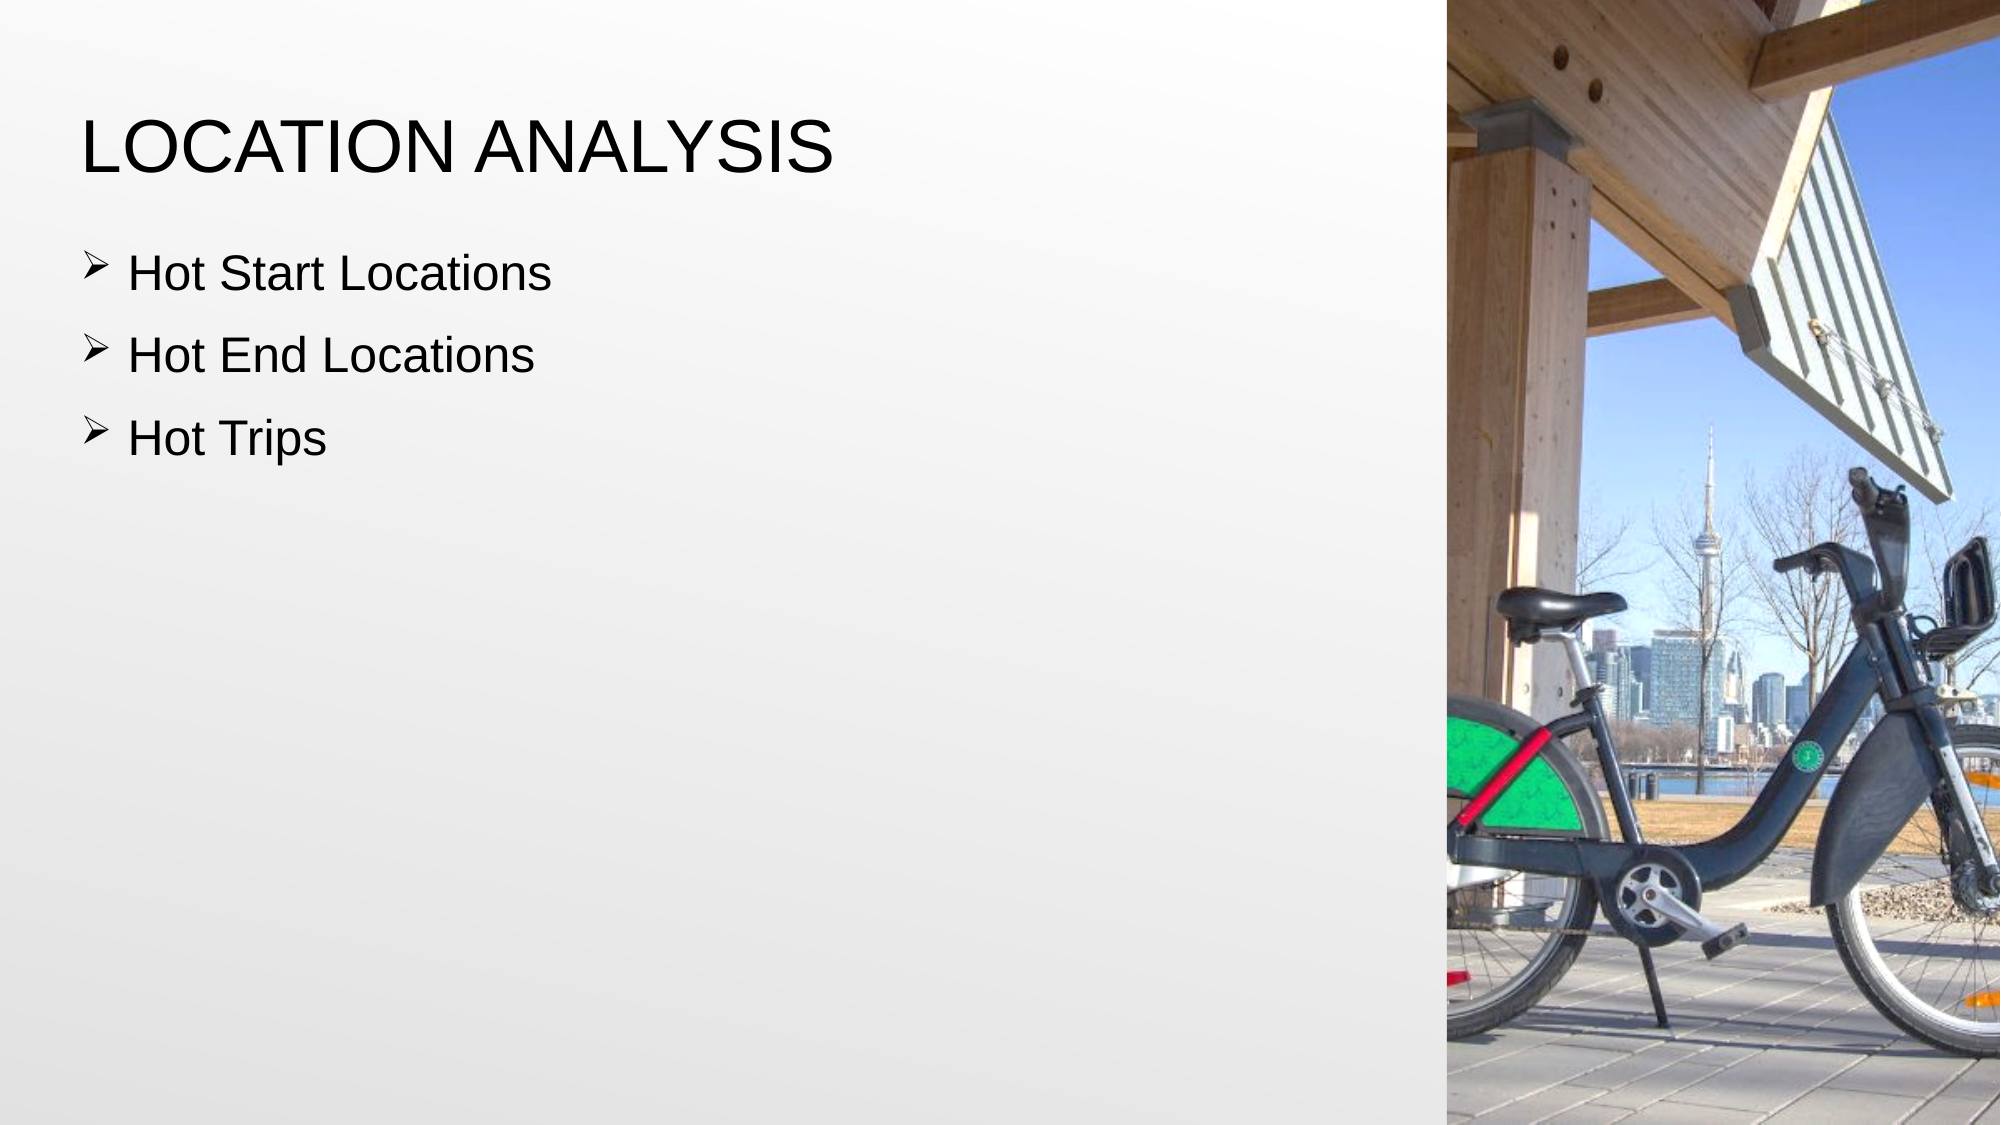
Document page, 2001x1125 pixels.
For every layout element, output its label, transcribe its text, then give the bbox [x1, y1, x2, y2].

text_box Hot Start Locations Hot End Locations Hot Trips [65, 232, 1397, 989]
title Location Analysis [65, 46, 1397, 232]
text_box [65, 37, 1446, 231]
picture [1446, 0, 2000, 1125]
